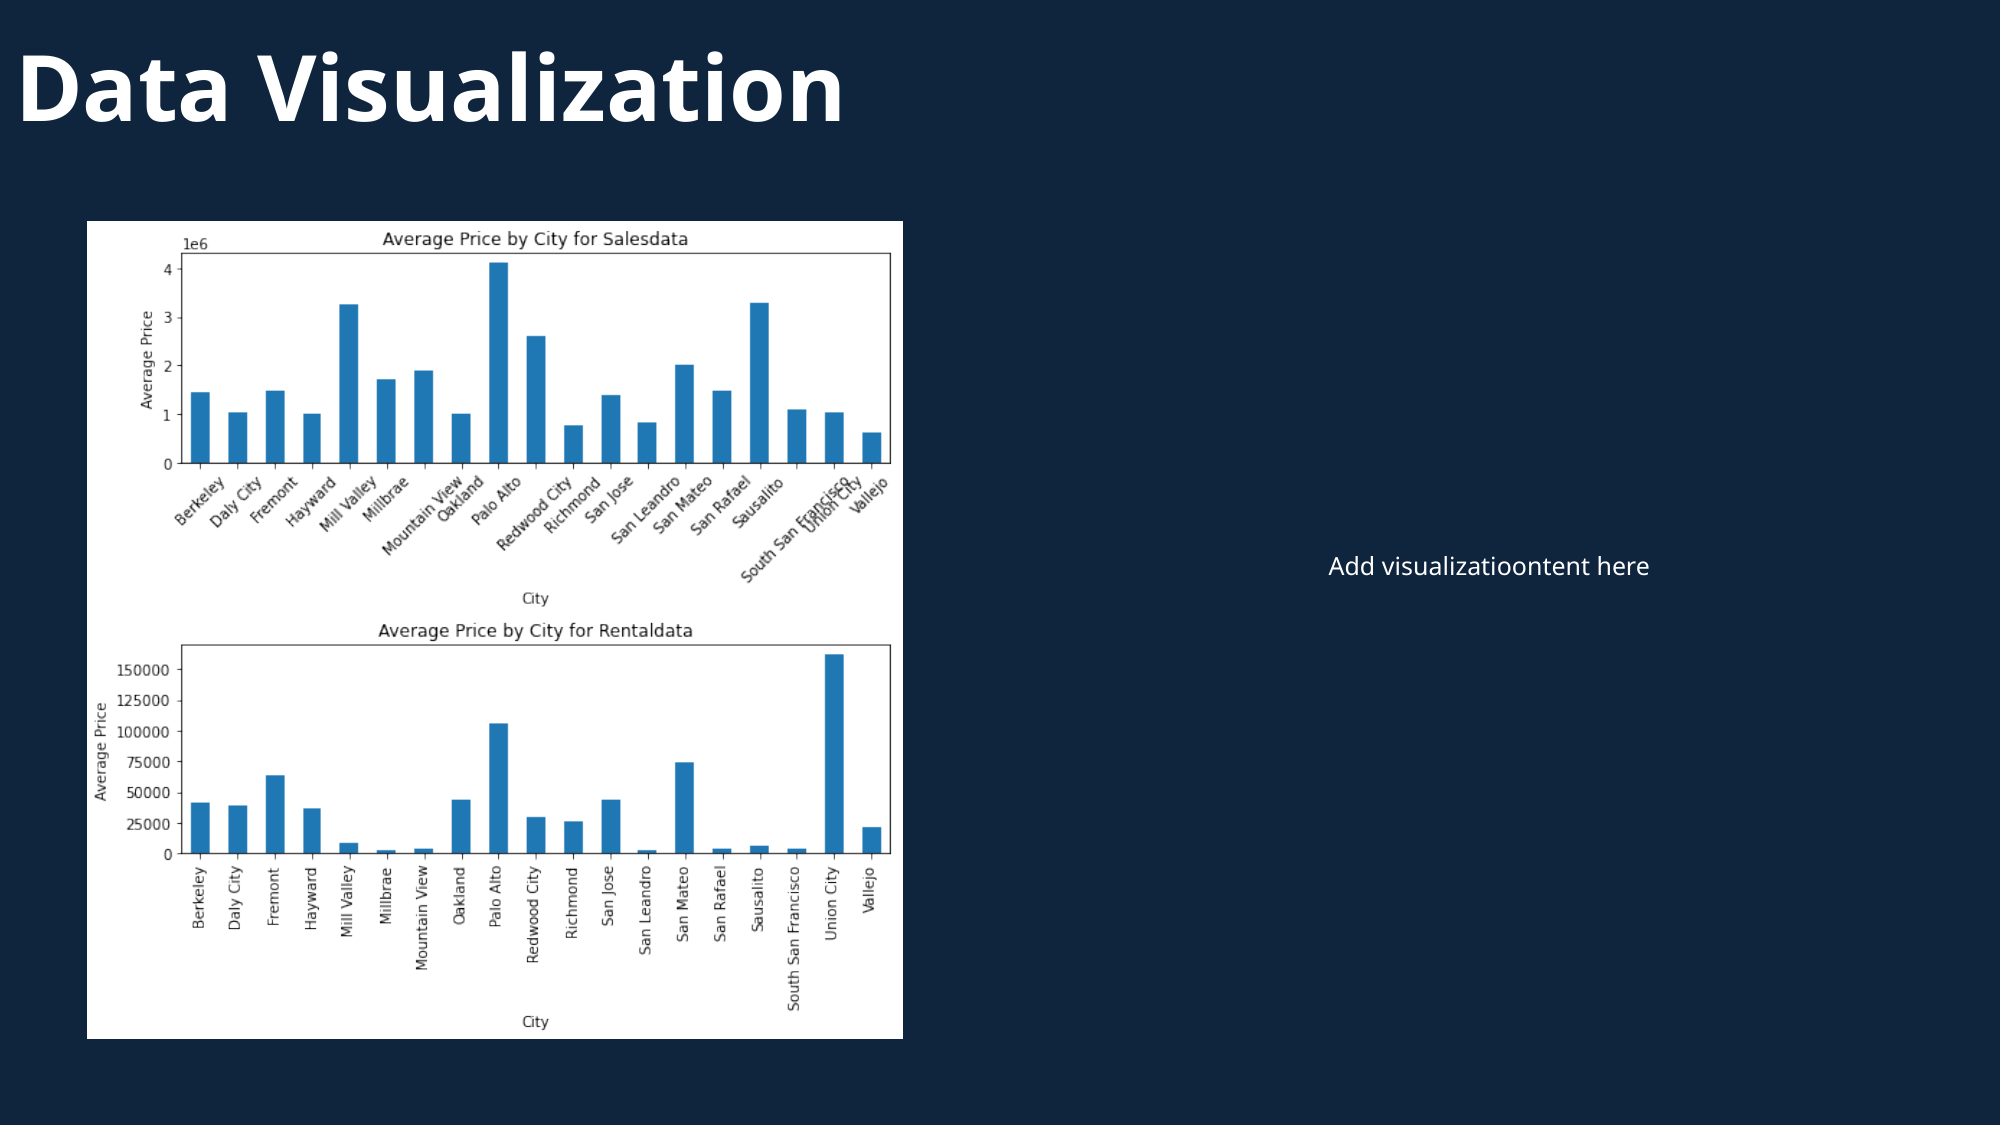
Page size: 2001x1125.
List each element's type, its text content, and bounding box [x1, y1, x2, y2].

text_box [86, 221, 903, 1039]
title Data Visualization [0, 0, 1725, 183]
text_box Add visualizatioontent here [1112, 182, 1867, 949]
